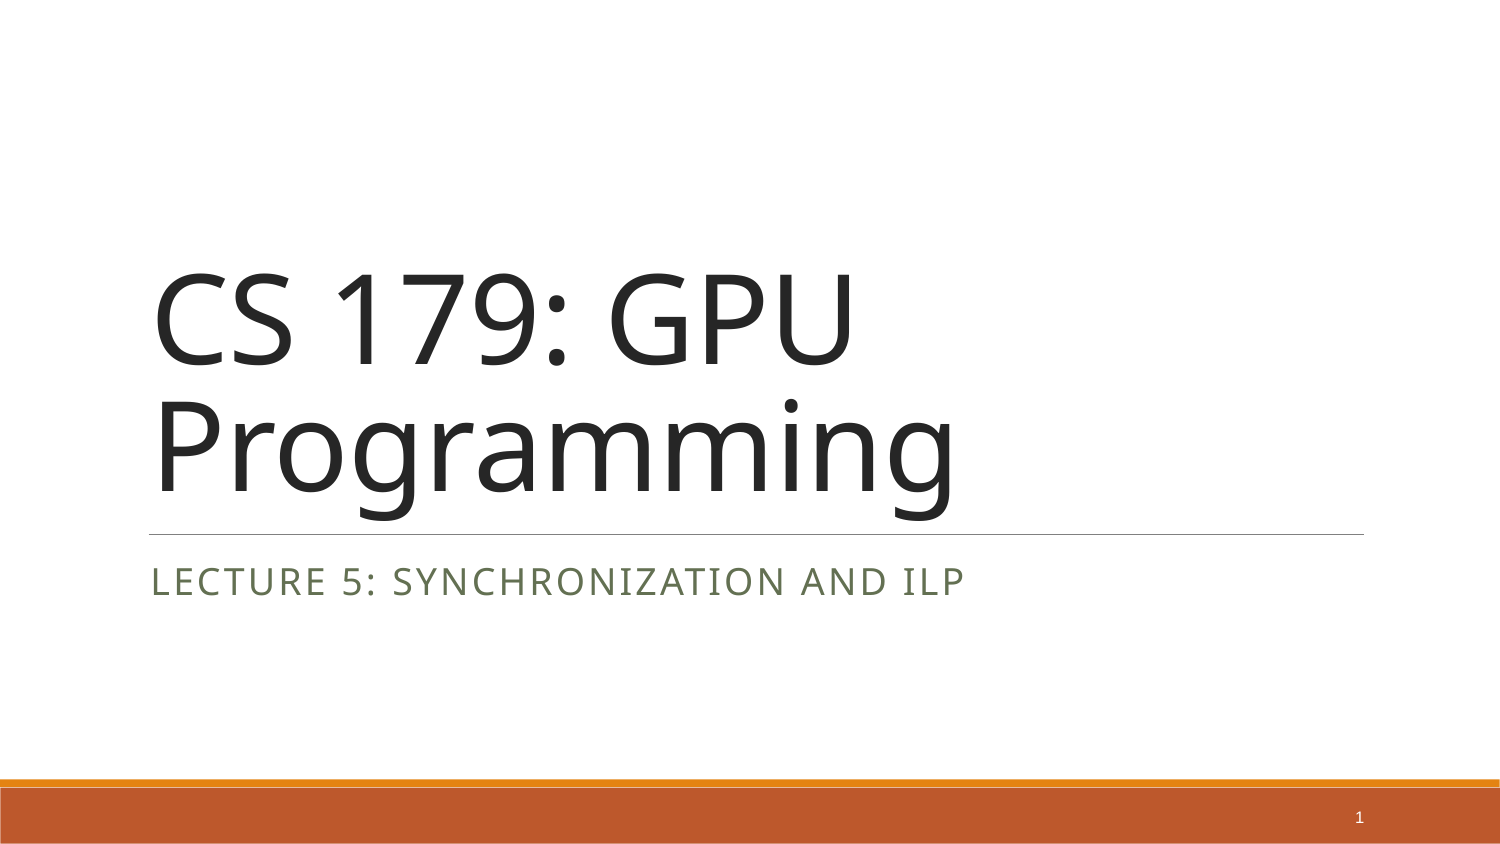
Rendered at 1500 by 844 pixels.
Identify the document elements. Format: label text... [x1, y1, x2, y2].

slide_number 1 [1218, 794, 1380, 840]
subtitle Lecture 5: Synchronization and ILP [135, 548, 1373, 689]
title CS 179: GPU Programming [135, 93, 1373, 533]
